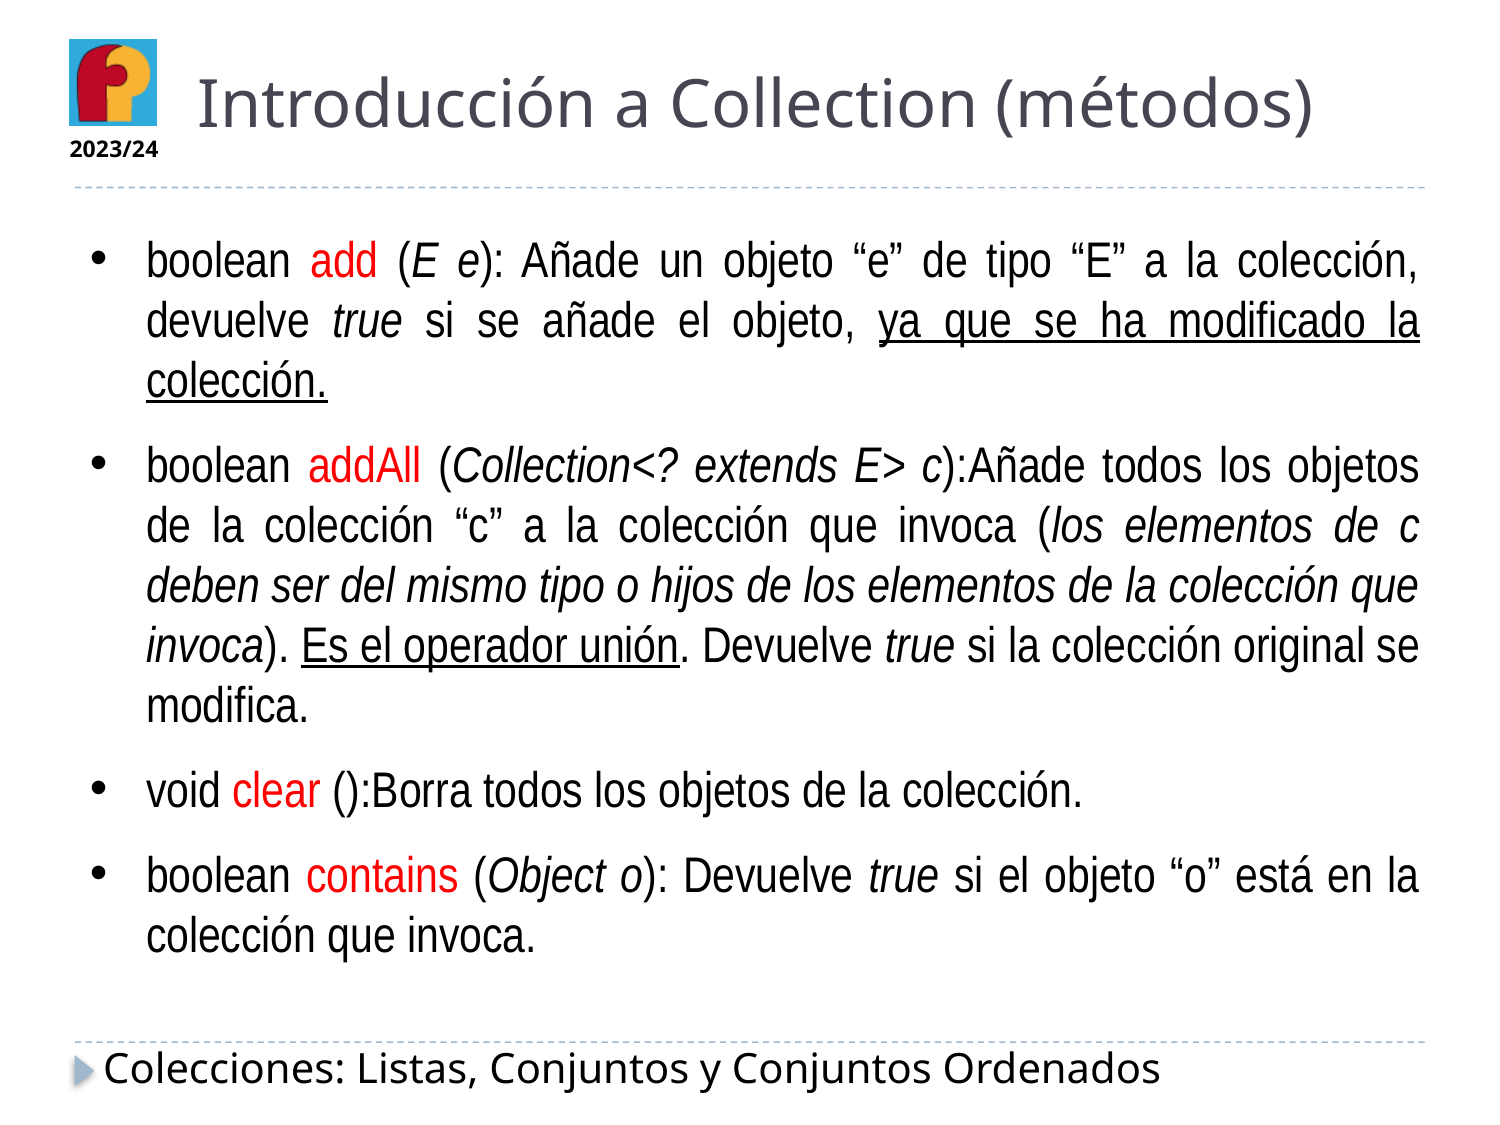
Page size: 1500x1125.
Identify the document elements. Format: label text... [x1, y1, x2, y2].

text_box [56, 38, 172, 171]
text_box boolean add (E e): Añade un objeto “e” de tipo “E” a la colección, devuelve true si se añade el objeto, ya que se ha modificado la colección. boolean addAll (Collection<? extends E> c):Añade todos los objetos de la colección “c” a la colección que invoca (los elementos de c deben ser del mismo tipo o hijos de los elementos de la colección que invoca). Es el operador unión. Devuelve true si la colección original se modifica. void clear ():Borra todos los objetos de la colección. boolean contains (Object o): Devuelve true si el objeto “o” está en la colección que invoca. [75, 219, 1436, 970]
title Introducción a Collection (métodos) [183, 45, 1414, 148]
